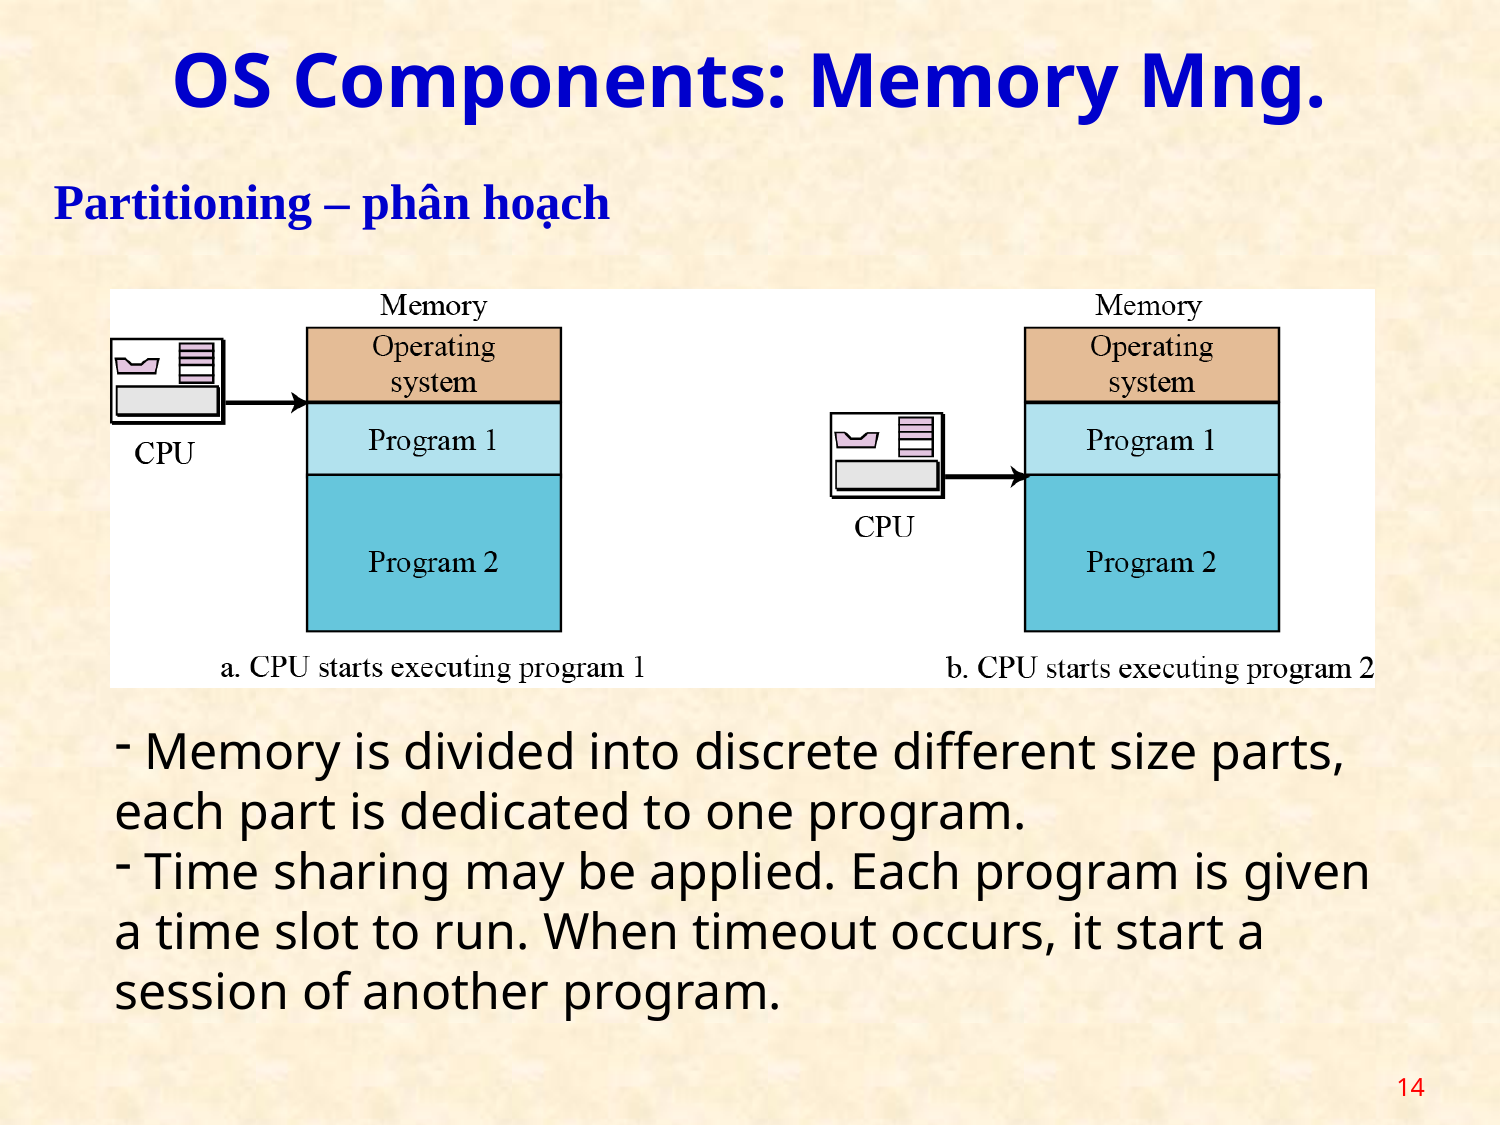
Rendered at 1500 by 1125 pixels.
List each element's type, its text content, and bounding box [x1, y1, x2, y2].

text_box Partitioning – phân hoạch [38, 162, 626, 238]
text_box Memory is divided into discrete different size parts, each part is dedicated to one program. Time sharing may be applied. Each program is given a time slot to run. When timeout occurs, it start a session of another program. [99, 712, 1400, 1028]
slide_number 14 [1350, 1074, 1425, 1113]
text_box OS Components: Memory Mng. [74, 24, 1425, 130]
picture [0, 0, 1500, 1125]
